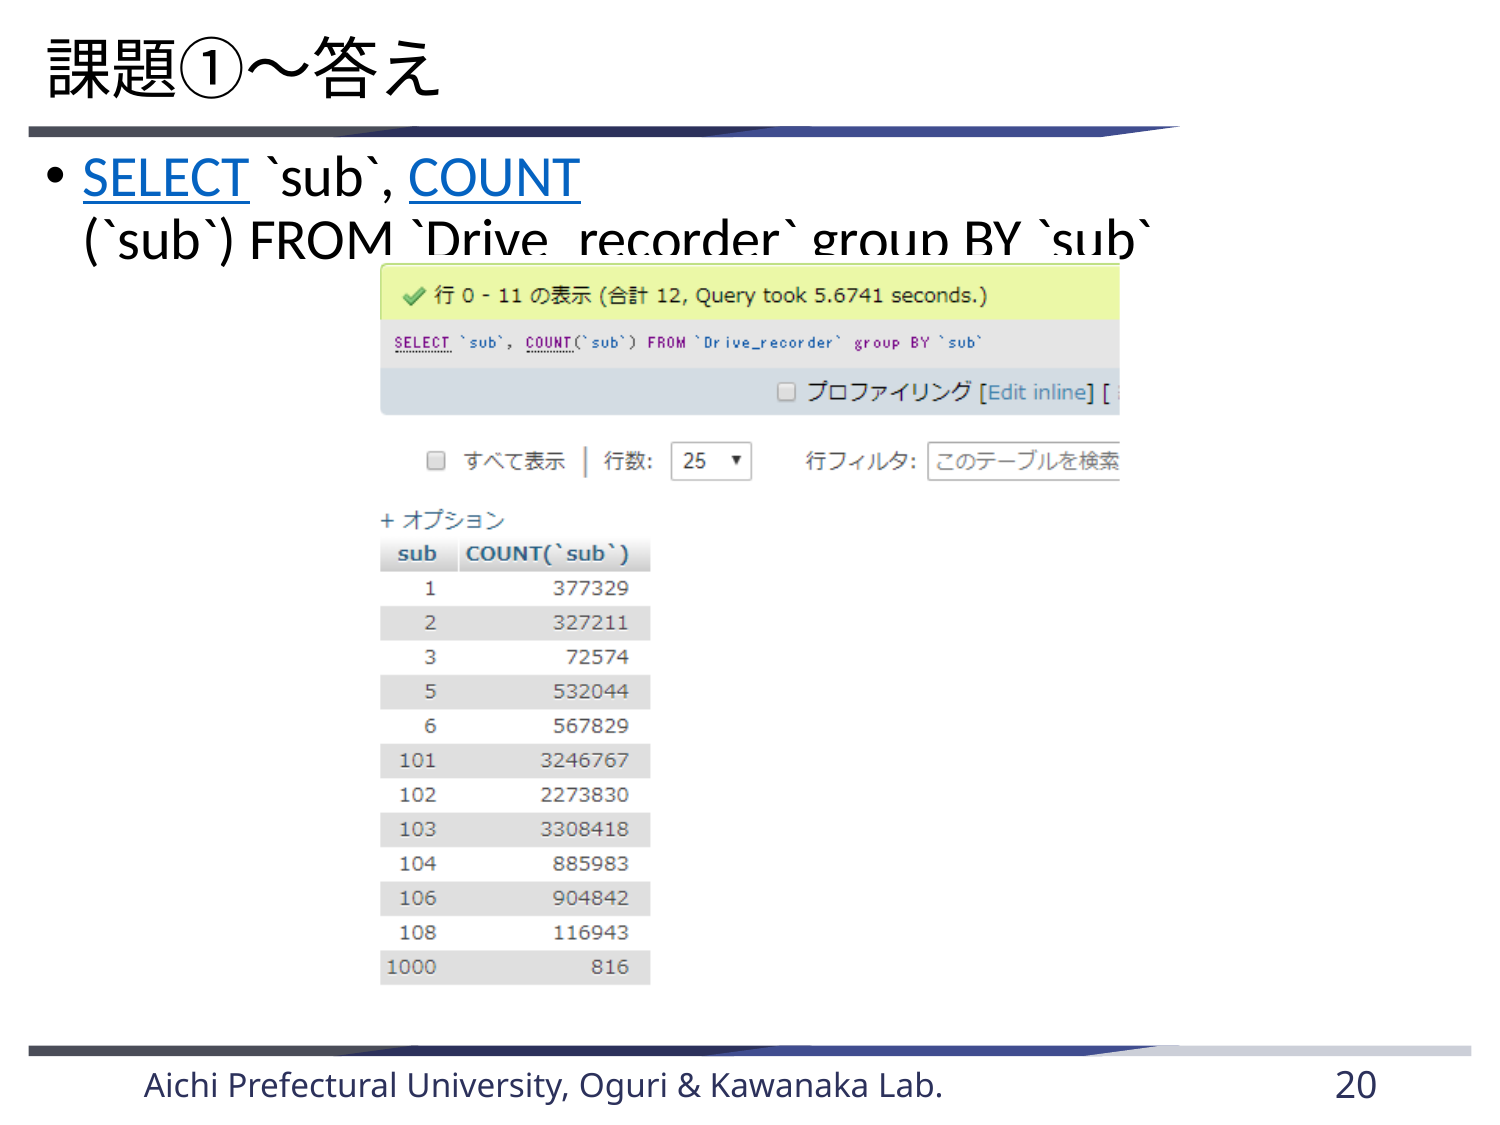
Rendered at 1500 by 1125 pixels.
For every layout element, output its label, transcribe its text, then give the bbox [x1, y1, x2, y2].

picture [380, 255, 1120, 993]
slide_number 20 [1055, 1057, 1393, 1117]
title 課題①～答え [30, 17, 1470, 127]
list SELECT `sub`, COUNT(`sub`) FROM `Drive_recorder` group BY `sub` [30, 139, 1470, 1046]
